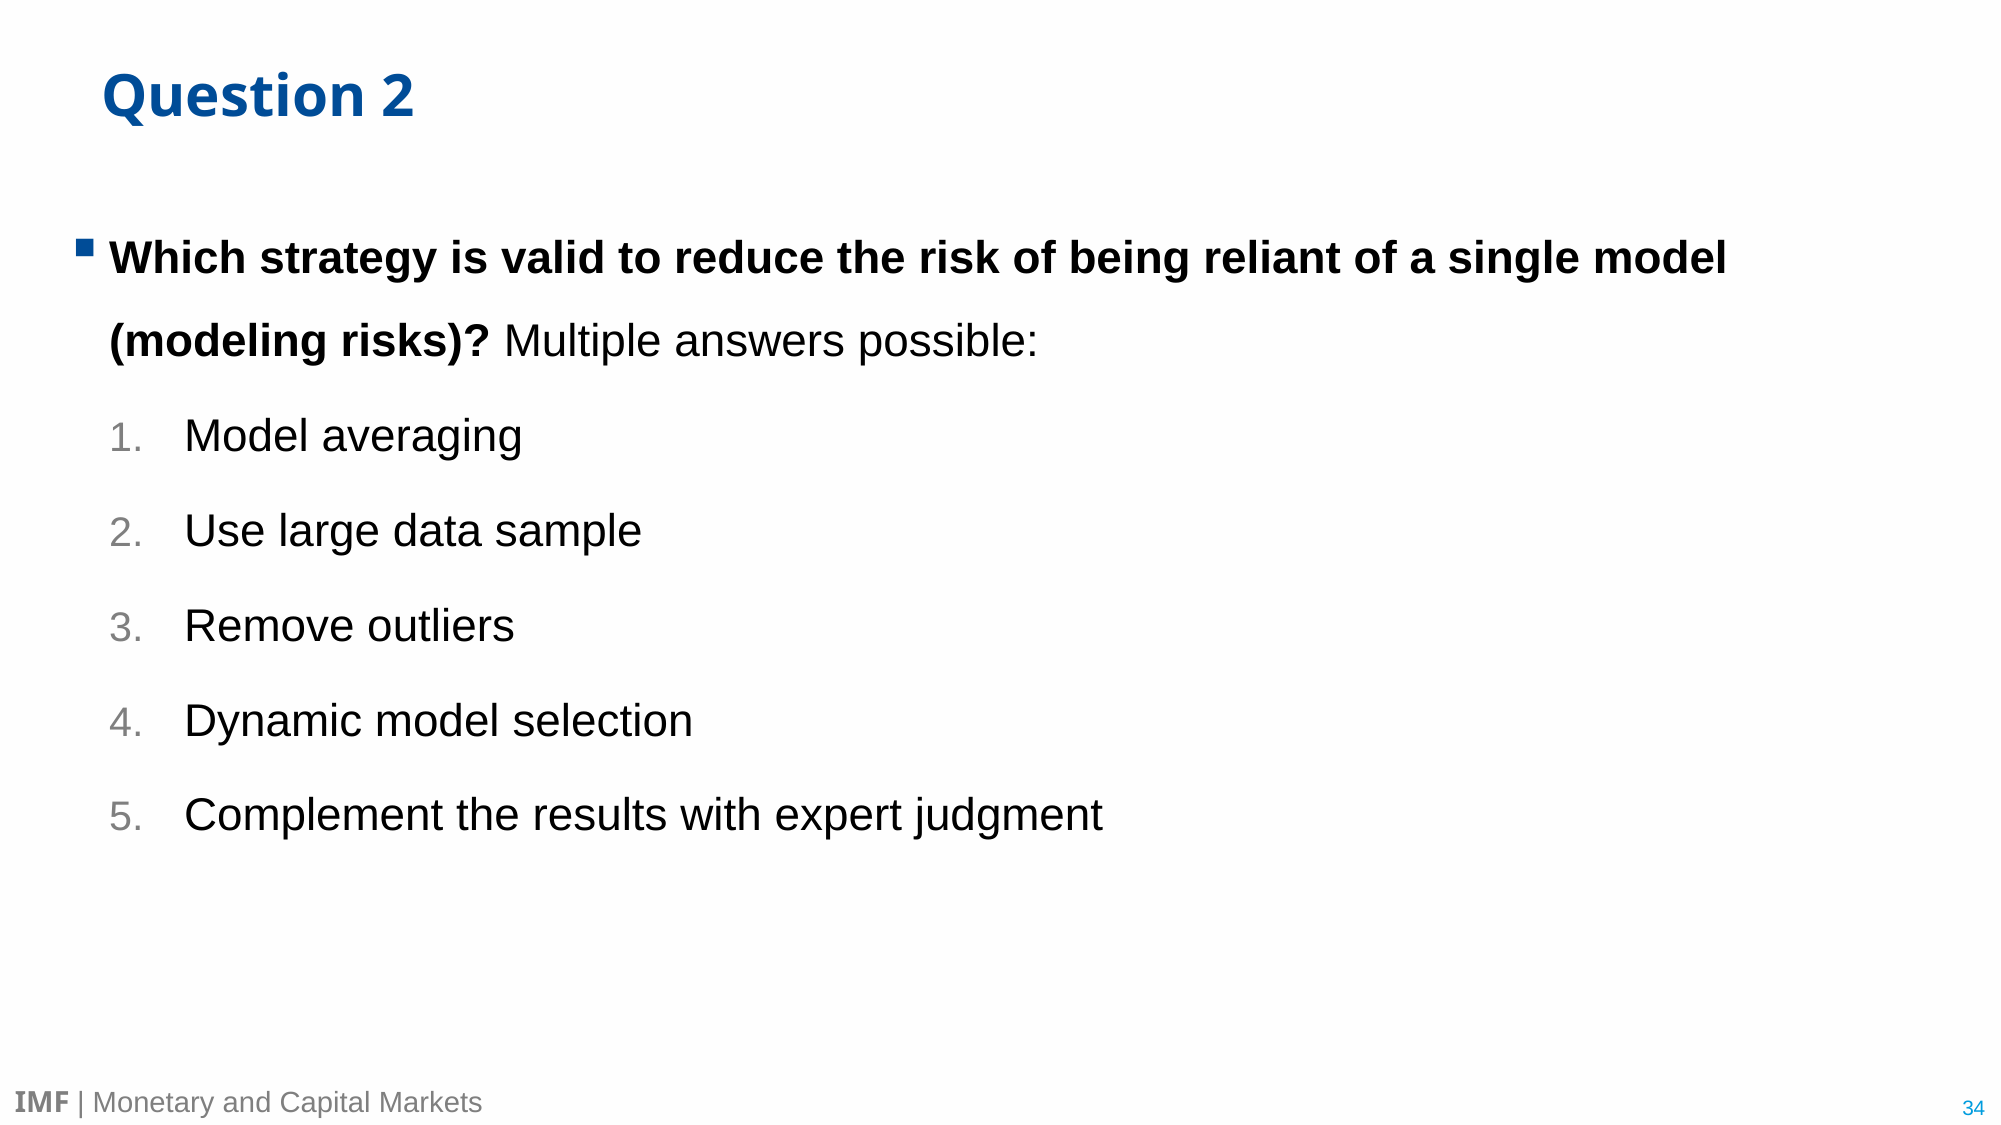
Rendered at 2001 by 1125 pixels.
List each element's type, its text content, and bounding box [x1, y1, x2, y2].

title Question 2 [101, 17, 1758, 178]
list Which strategy is valid to reduce the risk of being reliant of a single model (modeling risks)? Multiple answers possible: Model averaging Use large data sample Remove outliers Dynamic model selection Complement the results with expert judgment [70, 178, 1836, 1002]
